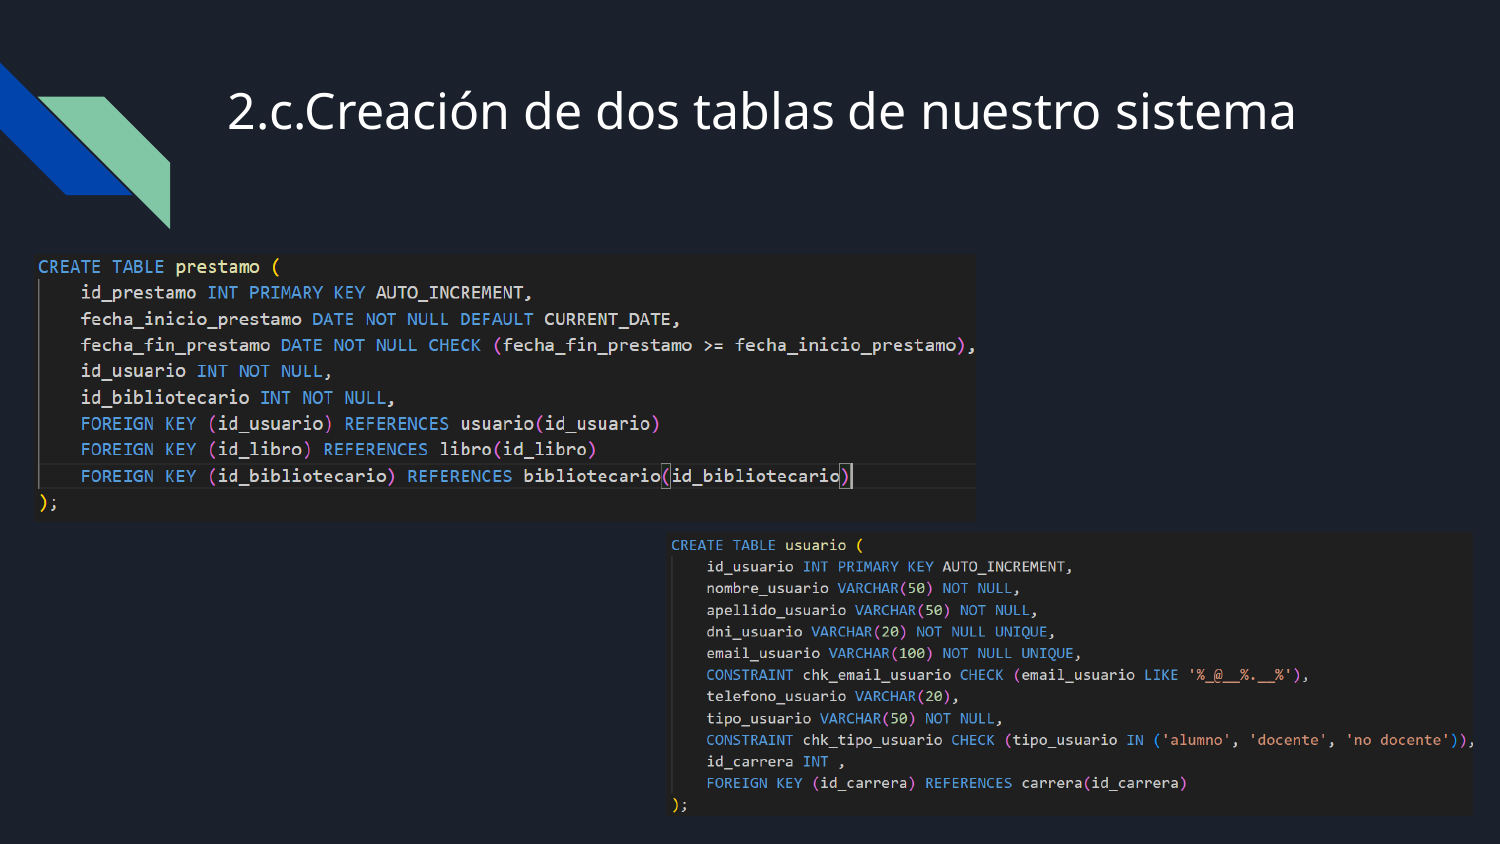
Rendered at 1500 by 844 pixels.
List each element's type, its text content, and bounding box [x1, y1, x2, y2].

picture [666, 532, 1473, 817]
title 2.c.Creación de dos tablas de nuestro sistema [212, 64, 1368, 215]
picture [34, 254, 976, 523]
